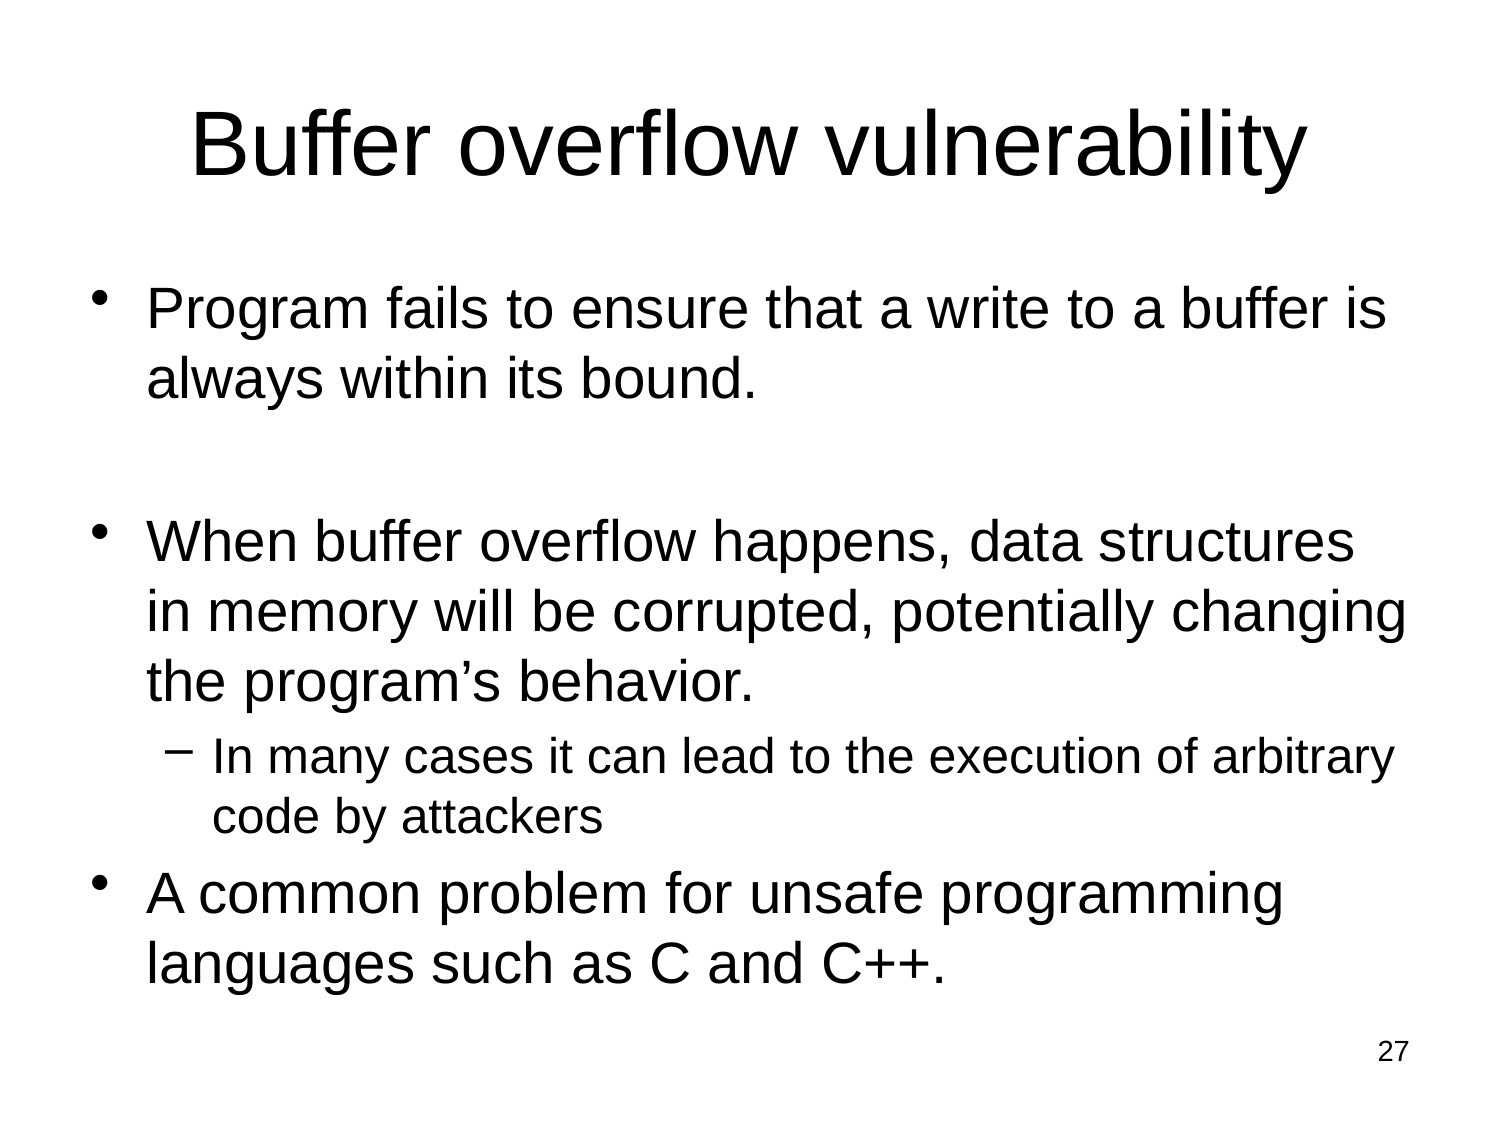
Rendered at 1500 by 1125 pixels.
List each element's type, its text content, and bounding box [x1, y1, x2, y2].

title Buffer overflow vulnerability [75, 45, 1425, 233]
list Program fails to ensure that a write to a buffer is always within its bound. When buffer overflow happens, data structures in memory will be corrupted, potentially changing the program’s behavior. In many cases it can lead to the execution of arbitrary code by attackers A common problem for unsafe programming languages such as C and C++. [75, 262, 1425, 1005]
slide_number 27 [1074, 1024, 1426, 1103]
